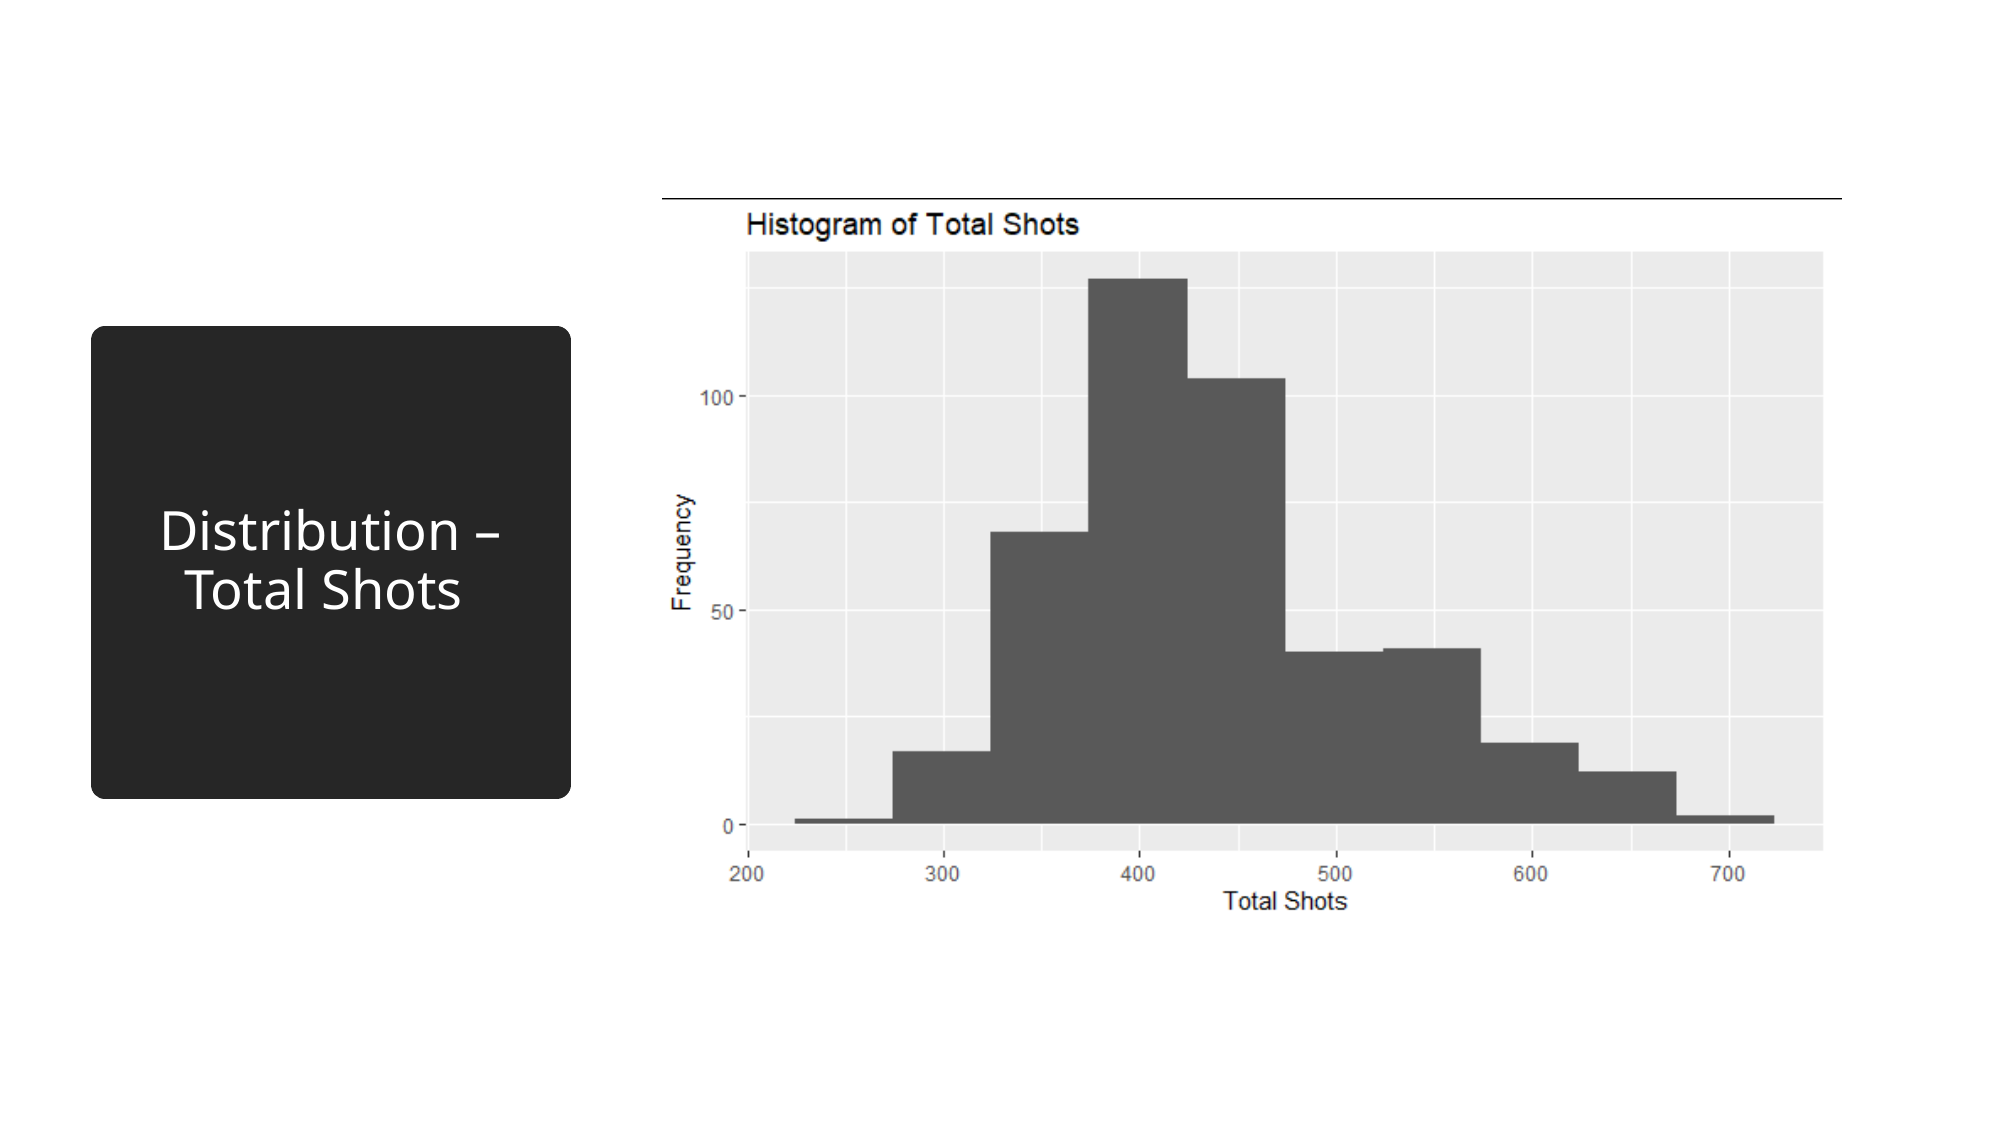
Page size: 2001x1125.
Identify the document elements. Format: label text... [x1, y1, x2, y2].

picture [662, 198, 1842, 927]
title Distribution – Total Shots [105, 340, 557, 785]
